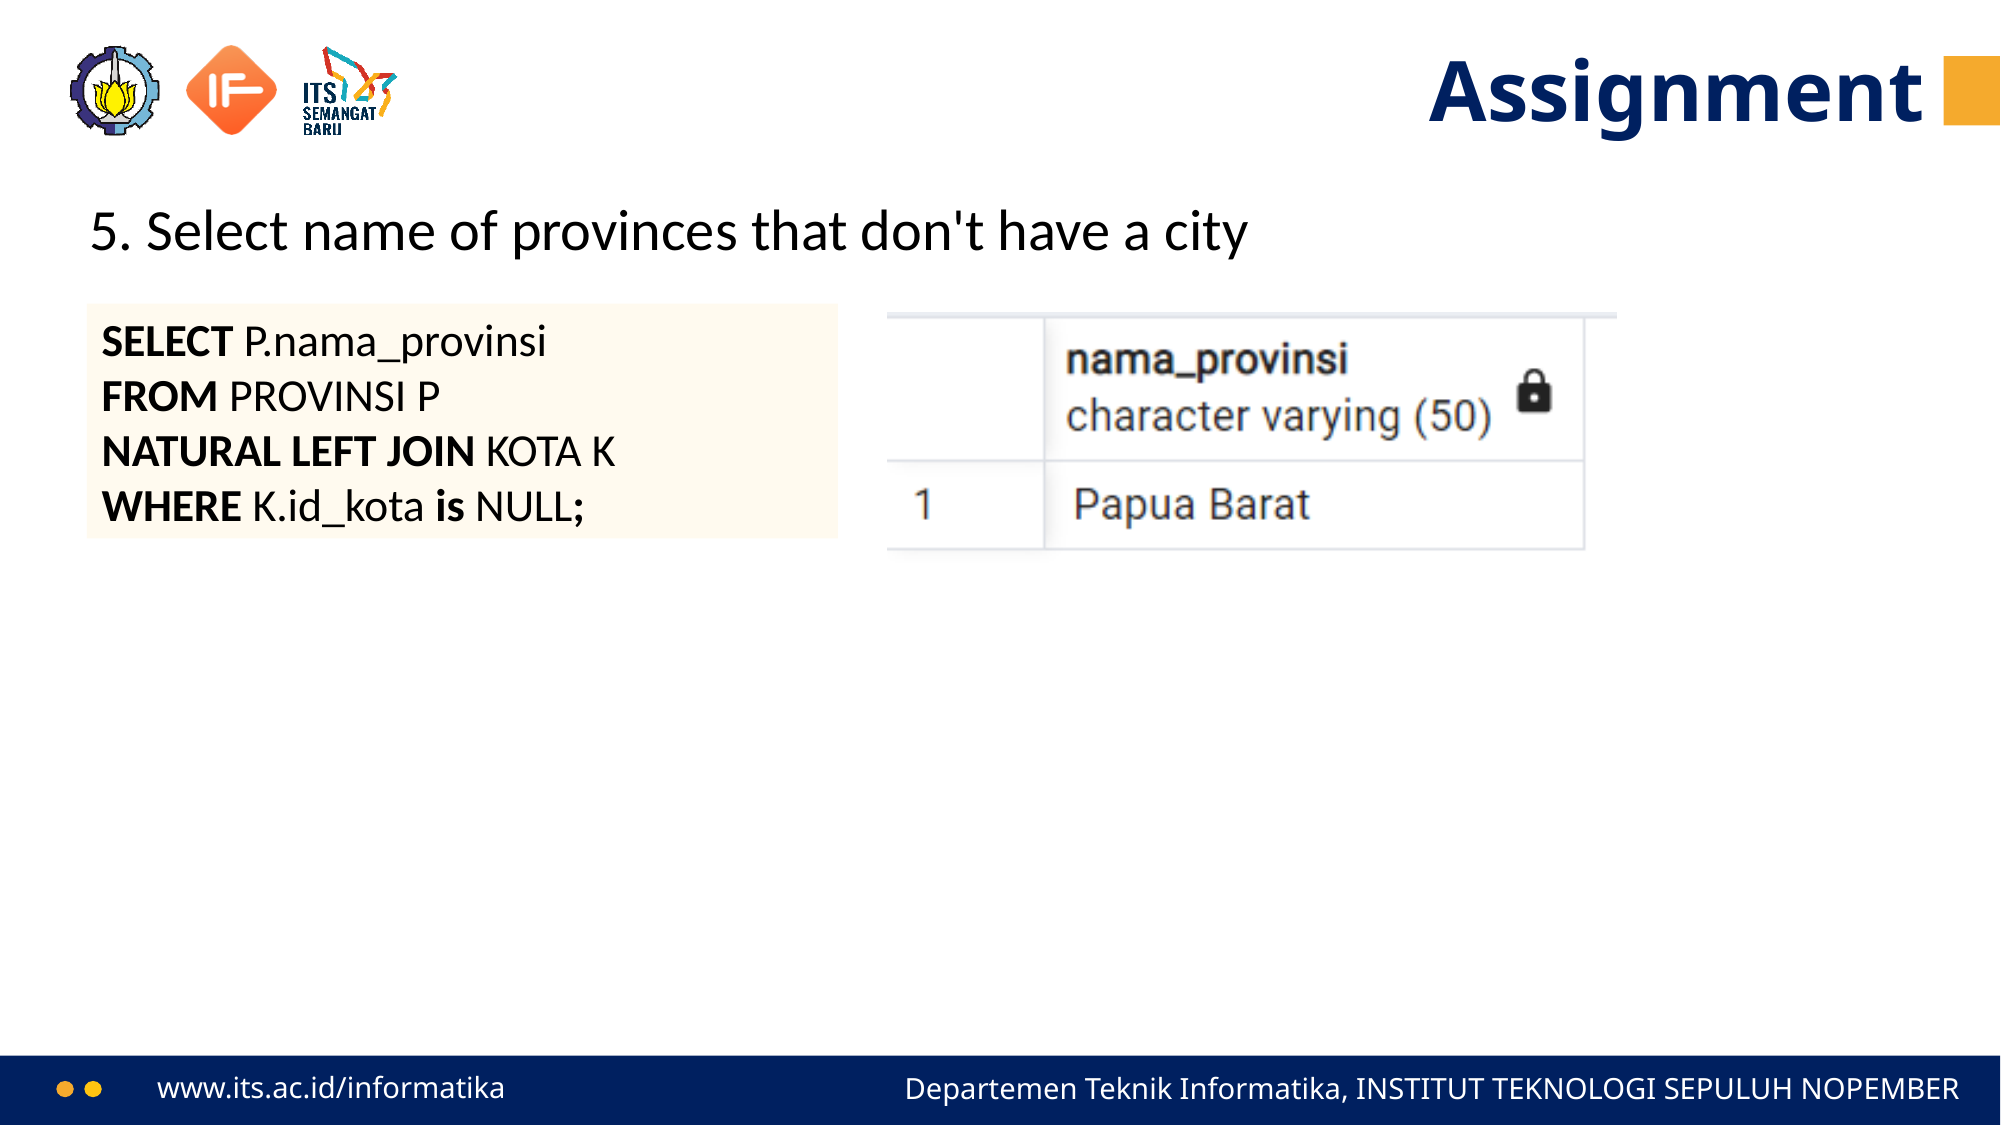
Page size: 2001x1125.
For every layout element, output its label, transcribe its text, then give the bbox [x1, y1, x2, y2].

text_box 5. Select name of provinces that don't have a city [74, 193, 1800, 907]
picture [887, 312, 1617, 563]
picture [302, 45, 398, 135]
text_box SELECT P.nama_provinsi FROM PROVINSI P NATURAL LEFT JOIN KOTA K WHERE K.id_kota is NULL; [86, 303, 838, 539]
picture [69, 45, 160, 136]
picture [186, 45, 277, 135]
title Assignment [610, 33, 1941, 148]
